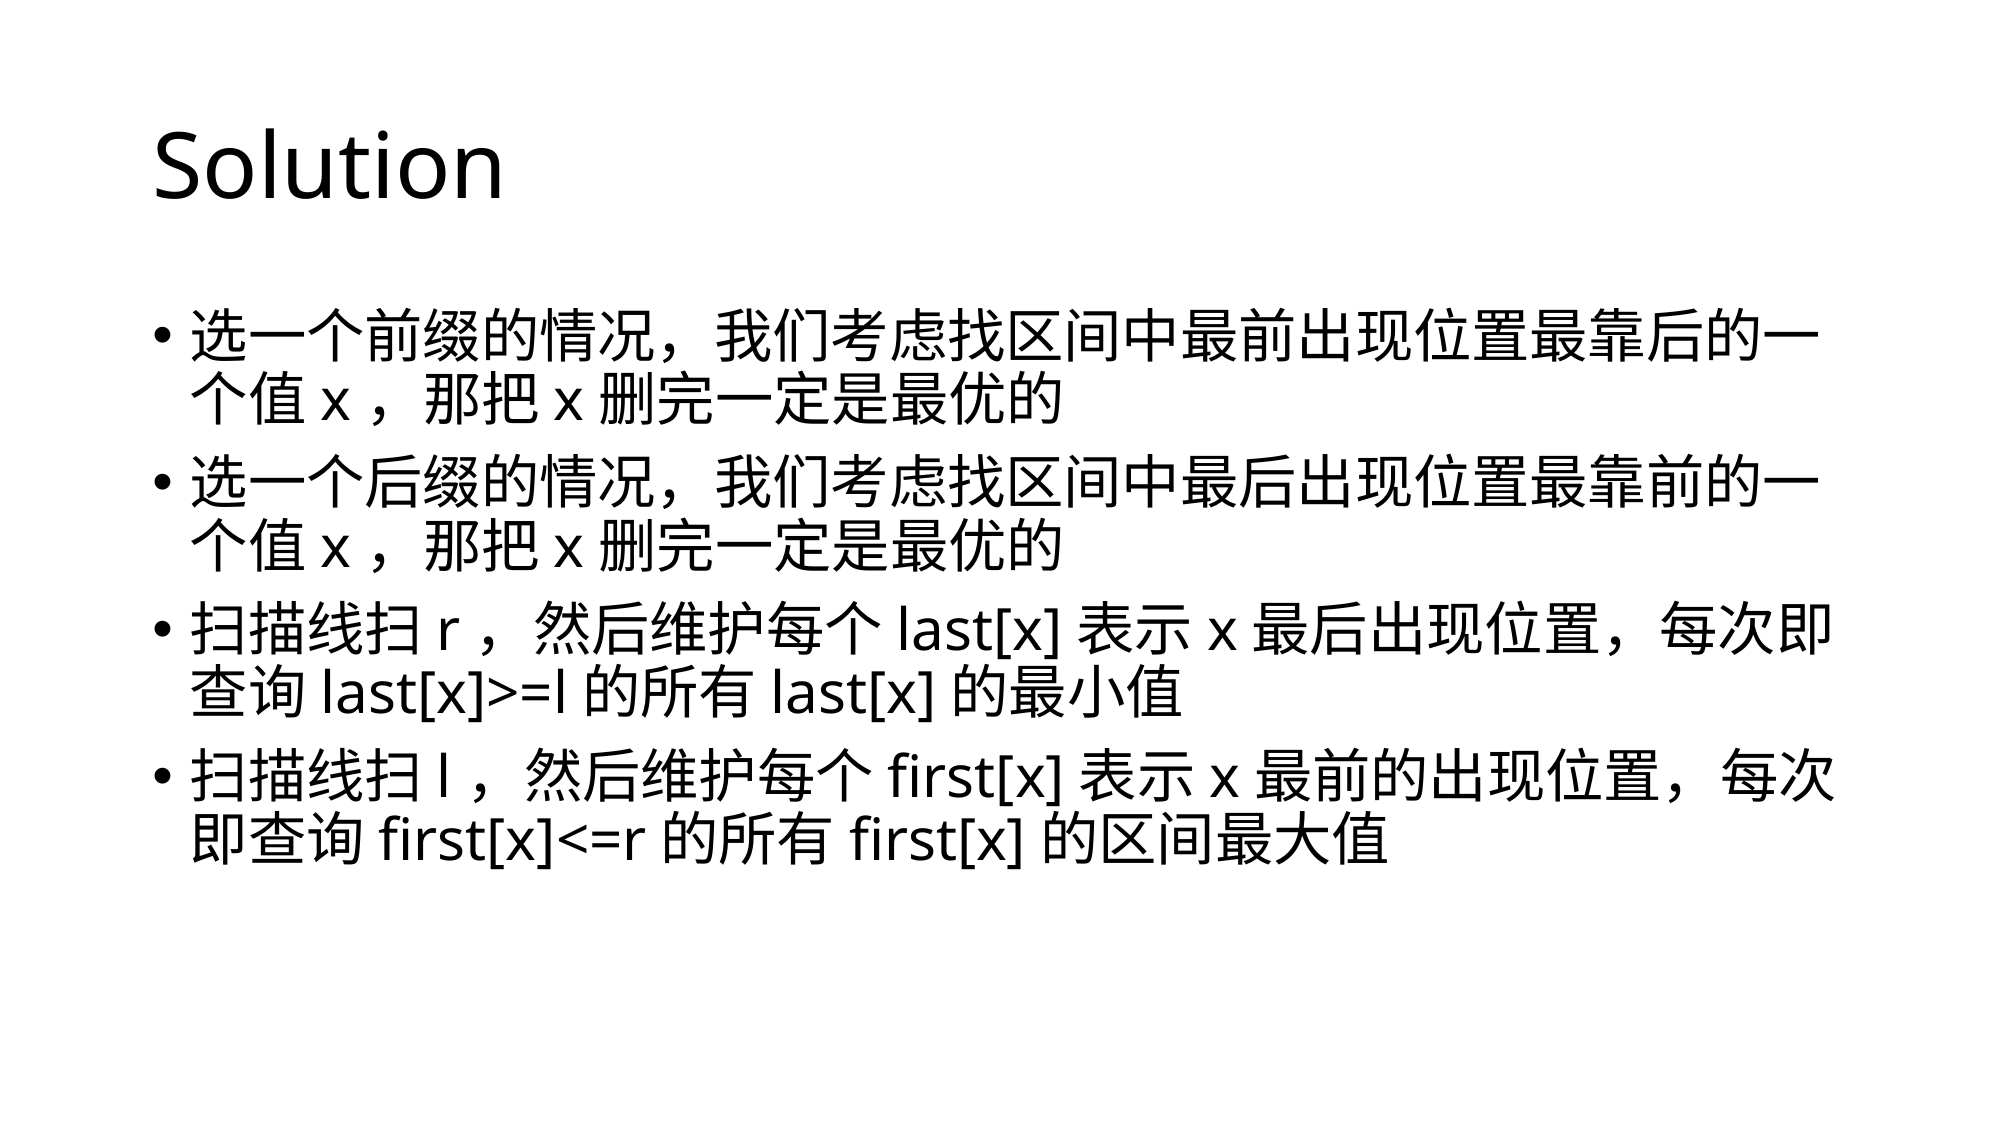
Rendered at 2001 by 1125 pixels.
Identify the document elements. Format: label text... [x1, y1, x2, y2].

title Solution [137, 59, 1863, 278]
list 选一个前缀的情况，我们考虑找区间中最前出现位置最靠后的一个值x，那把x删完一定是最优的 选一个后缀的情况，我们考虑找区间中最后出现位置最靠前的一个值x，那把x删完一定是最优的 扫描线扫r，然后维护每个last[x]表示x最后出现位置，每次即查询last[x]>=l的所有last[x]的最小值 扫描线扫l，然后维护每个first[x]表示x最前的出现位置，每次即查询first[x]<=r的所有first[x]的区间最大值 [137, 299, 1863, 1014]
